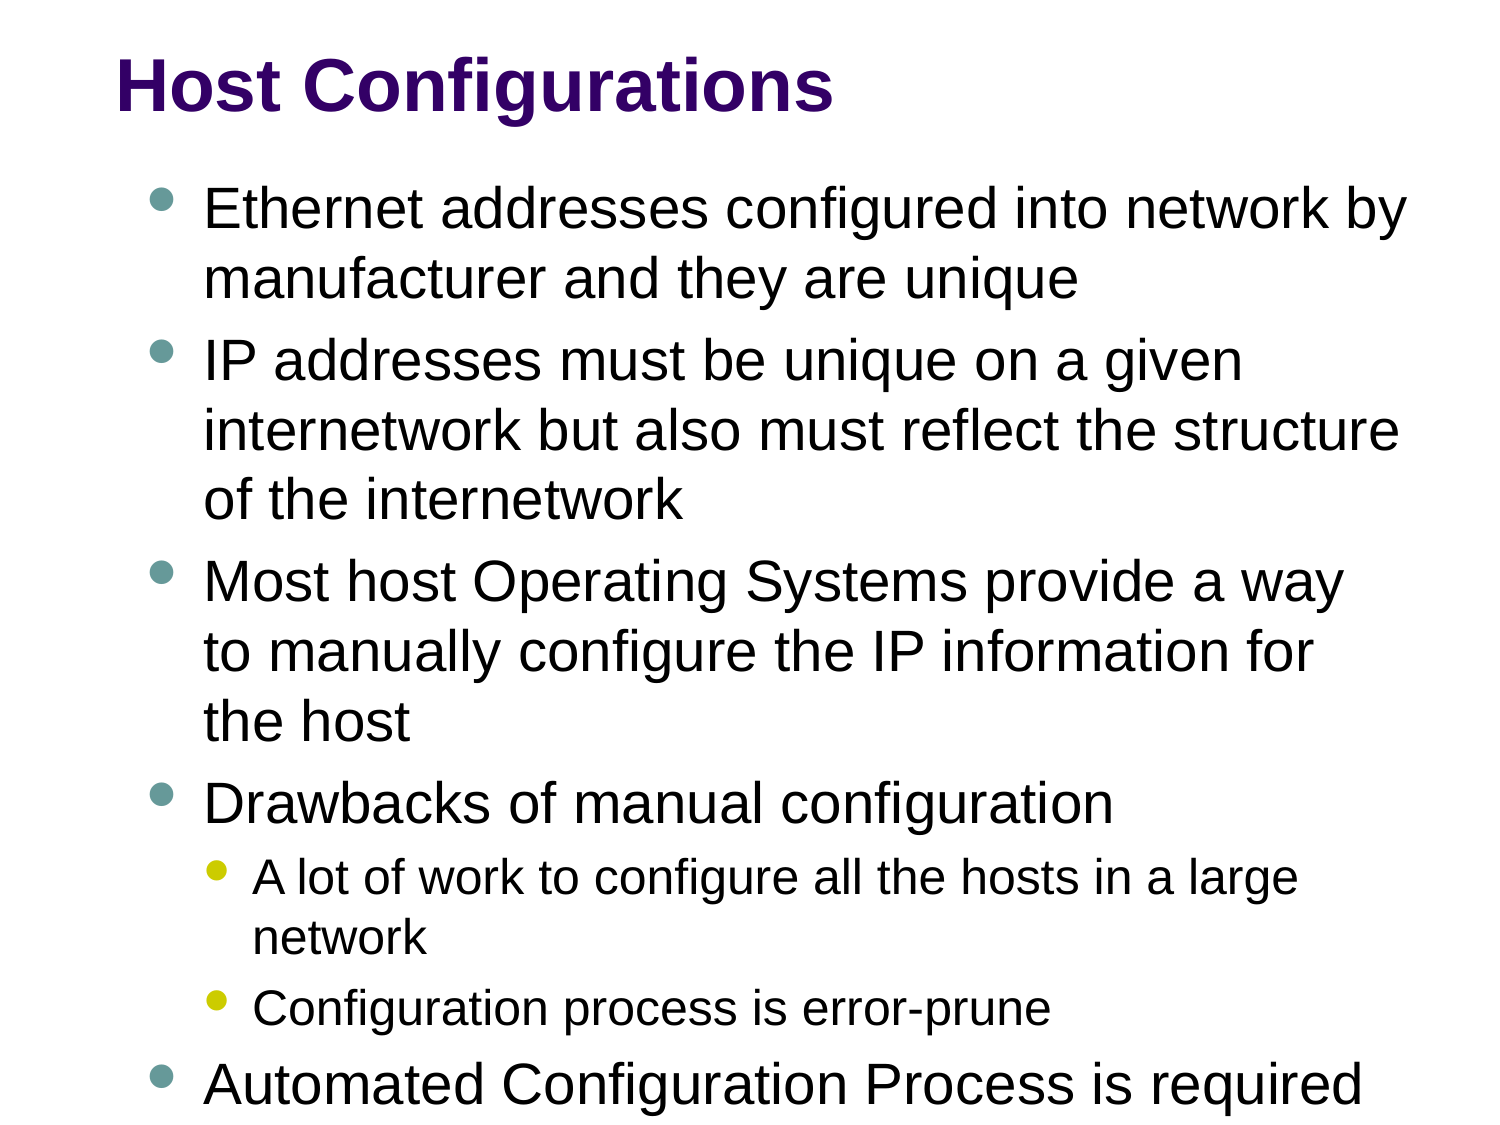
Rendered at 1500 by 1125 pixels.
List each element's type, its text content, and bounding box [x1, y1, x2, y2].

list Ethernet addresses configured into network by manufacturer and they are unique IP addresses must be unique on a given internetwork but also must reflect the structure of the internetwork Most host Operating Systems provide a way to manually configure the IP information for the host Drawbacks of manual configuration A lot of work to configure all the hosts in a large network Configuration process is error-prune Automated Configuration Process is required [75, 162, 1425, 887]
title Host Configurations [100, 28, 1459, 135]
